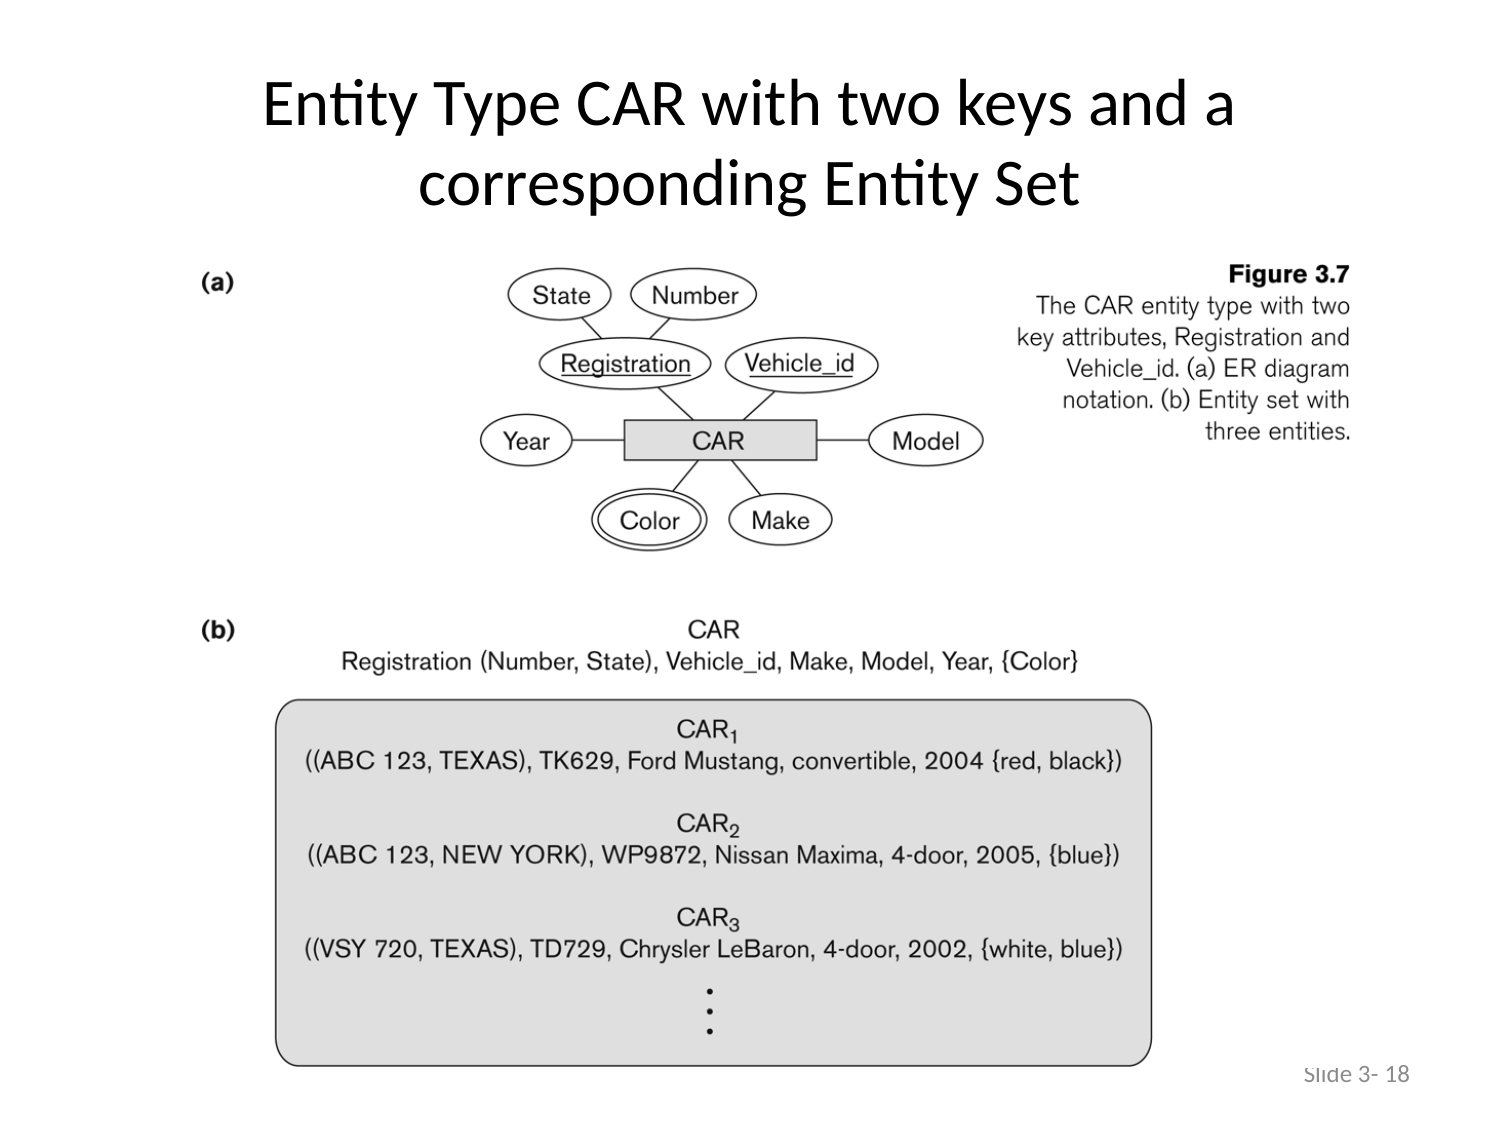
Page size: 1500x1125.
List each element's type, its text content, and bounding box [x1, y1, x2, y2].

slide_number Slide 3- 17 [1074, 1042, 1425, 1103]
picture [199, 262, 1351, 1068]
title Entity Type CAR with two keys and a corresponding Entity Set [75, 45, 1425, 233]
